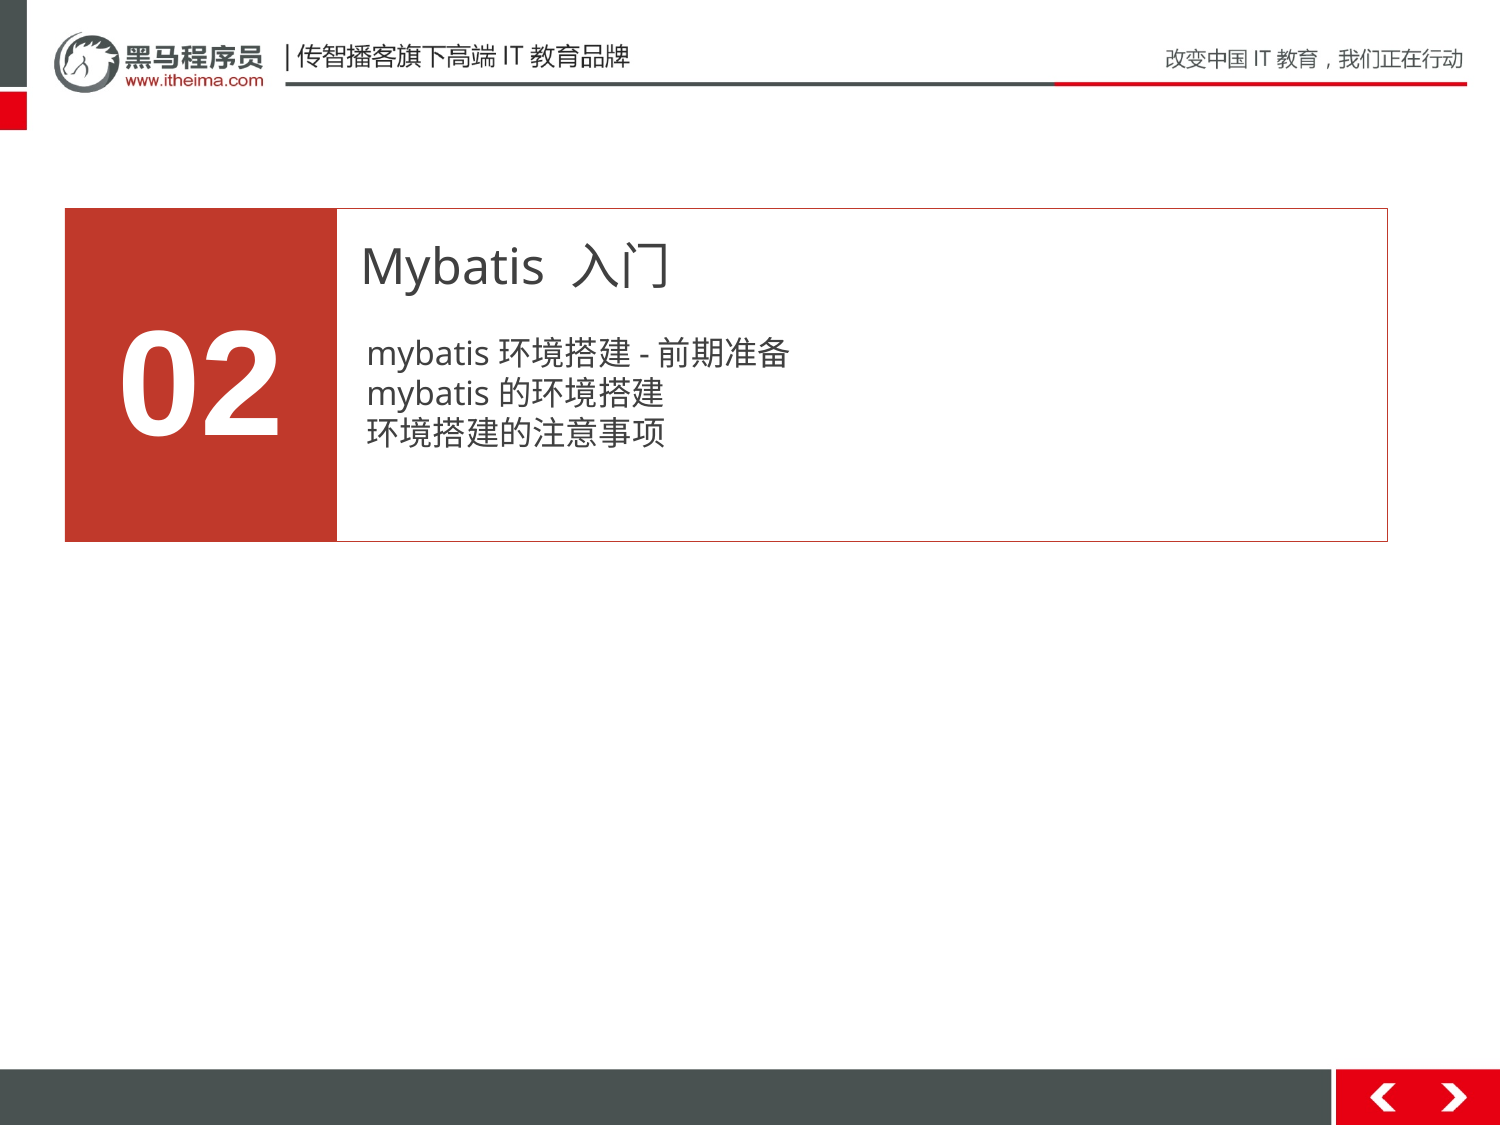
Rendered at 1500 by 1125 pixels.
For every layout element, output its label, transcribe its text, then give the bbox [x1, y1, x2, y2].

text_box 02 [63, 206, 339, 544]
picture [0, 0, 1500, 1125]
text_box [339, 206, 1390, 544]
